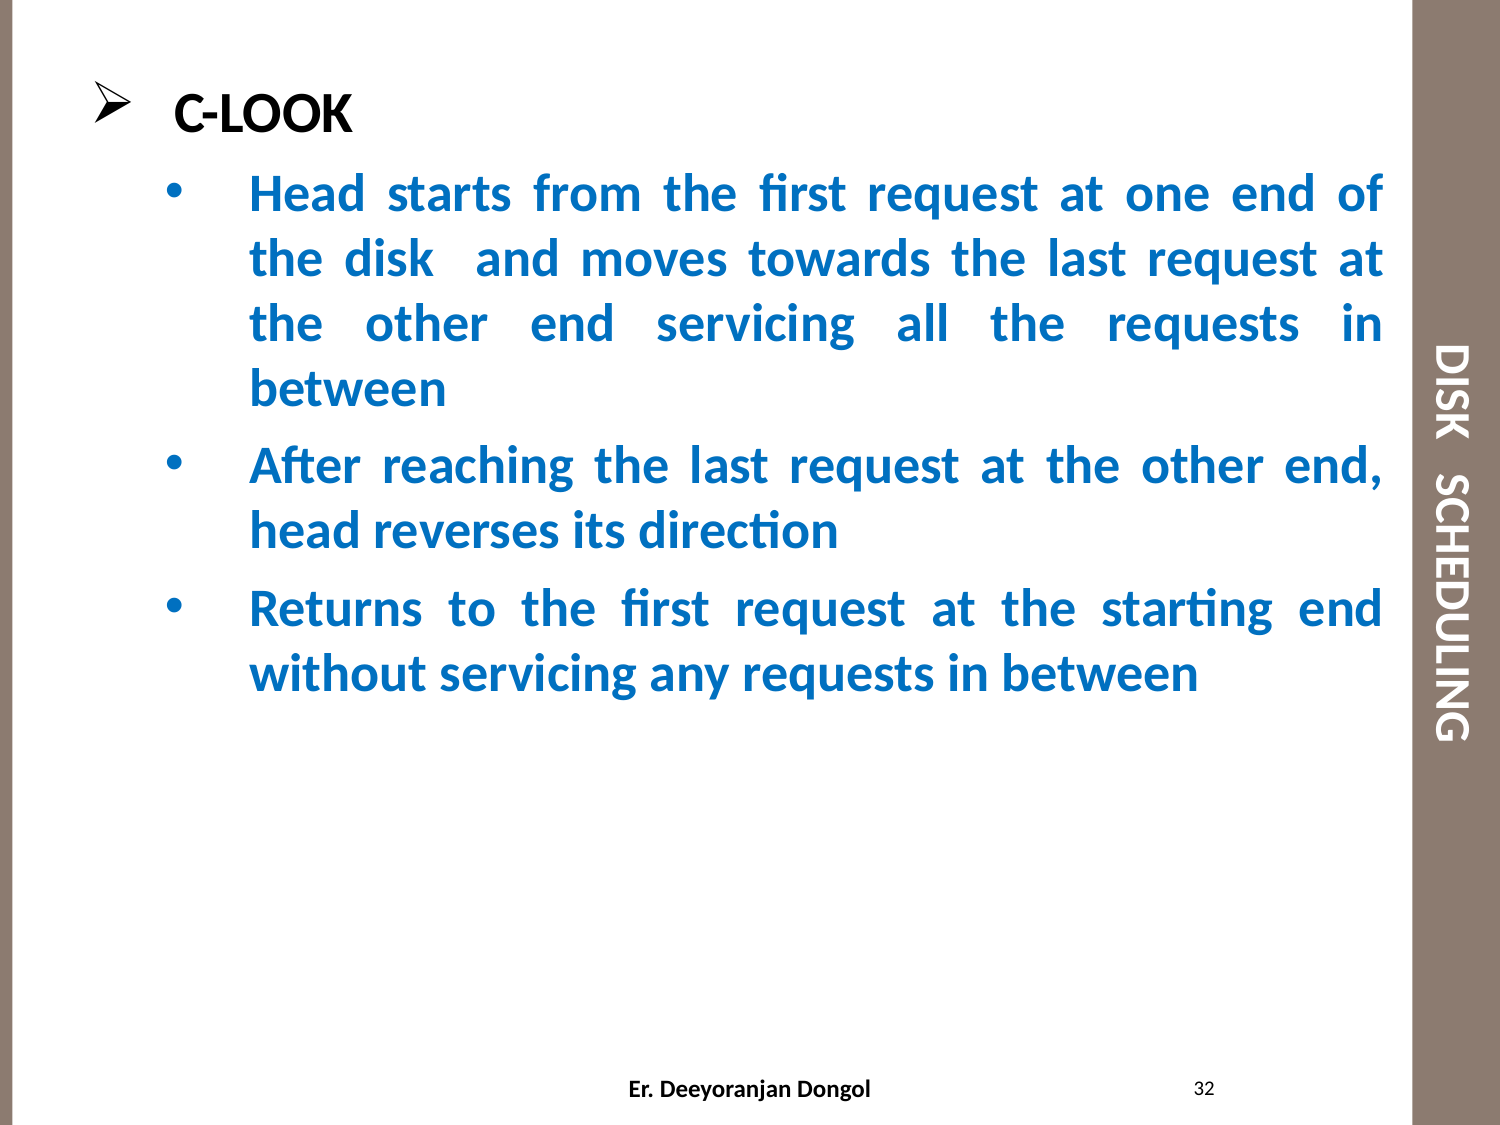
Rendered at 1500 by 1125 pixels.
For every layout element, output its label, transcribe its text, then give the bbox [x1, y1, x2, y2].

title DISK SCHEDULING [1412, 62, 1500, 1025]
text_box C-LOOK Head starts from the first request at one end of the disk and moves towards the last request at the other end servicing all the requests in between After reaching the last request at the other end, head reverses its direction Returns to the first request at the starting end without servicing any requests in between [75, 67, 1400, 787]
slide_number 32 [1067, 1061, 1230, 1112]
footer Er. Deeyoranjan Dongol [443, 1062, 1057, 1113]
